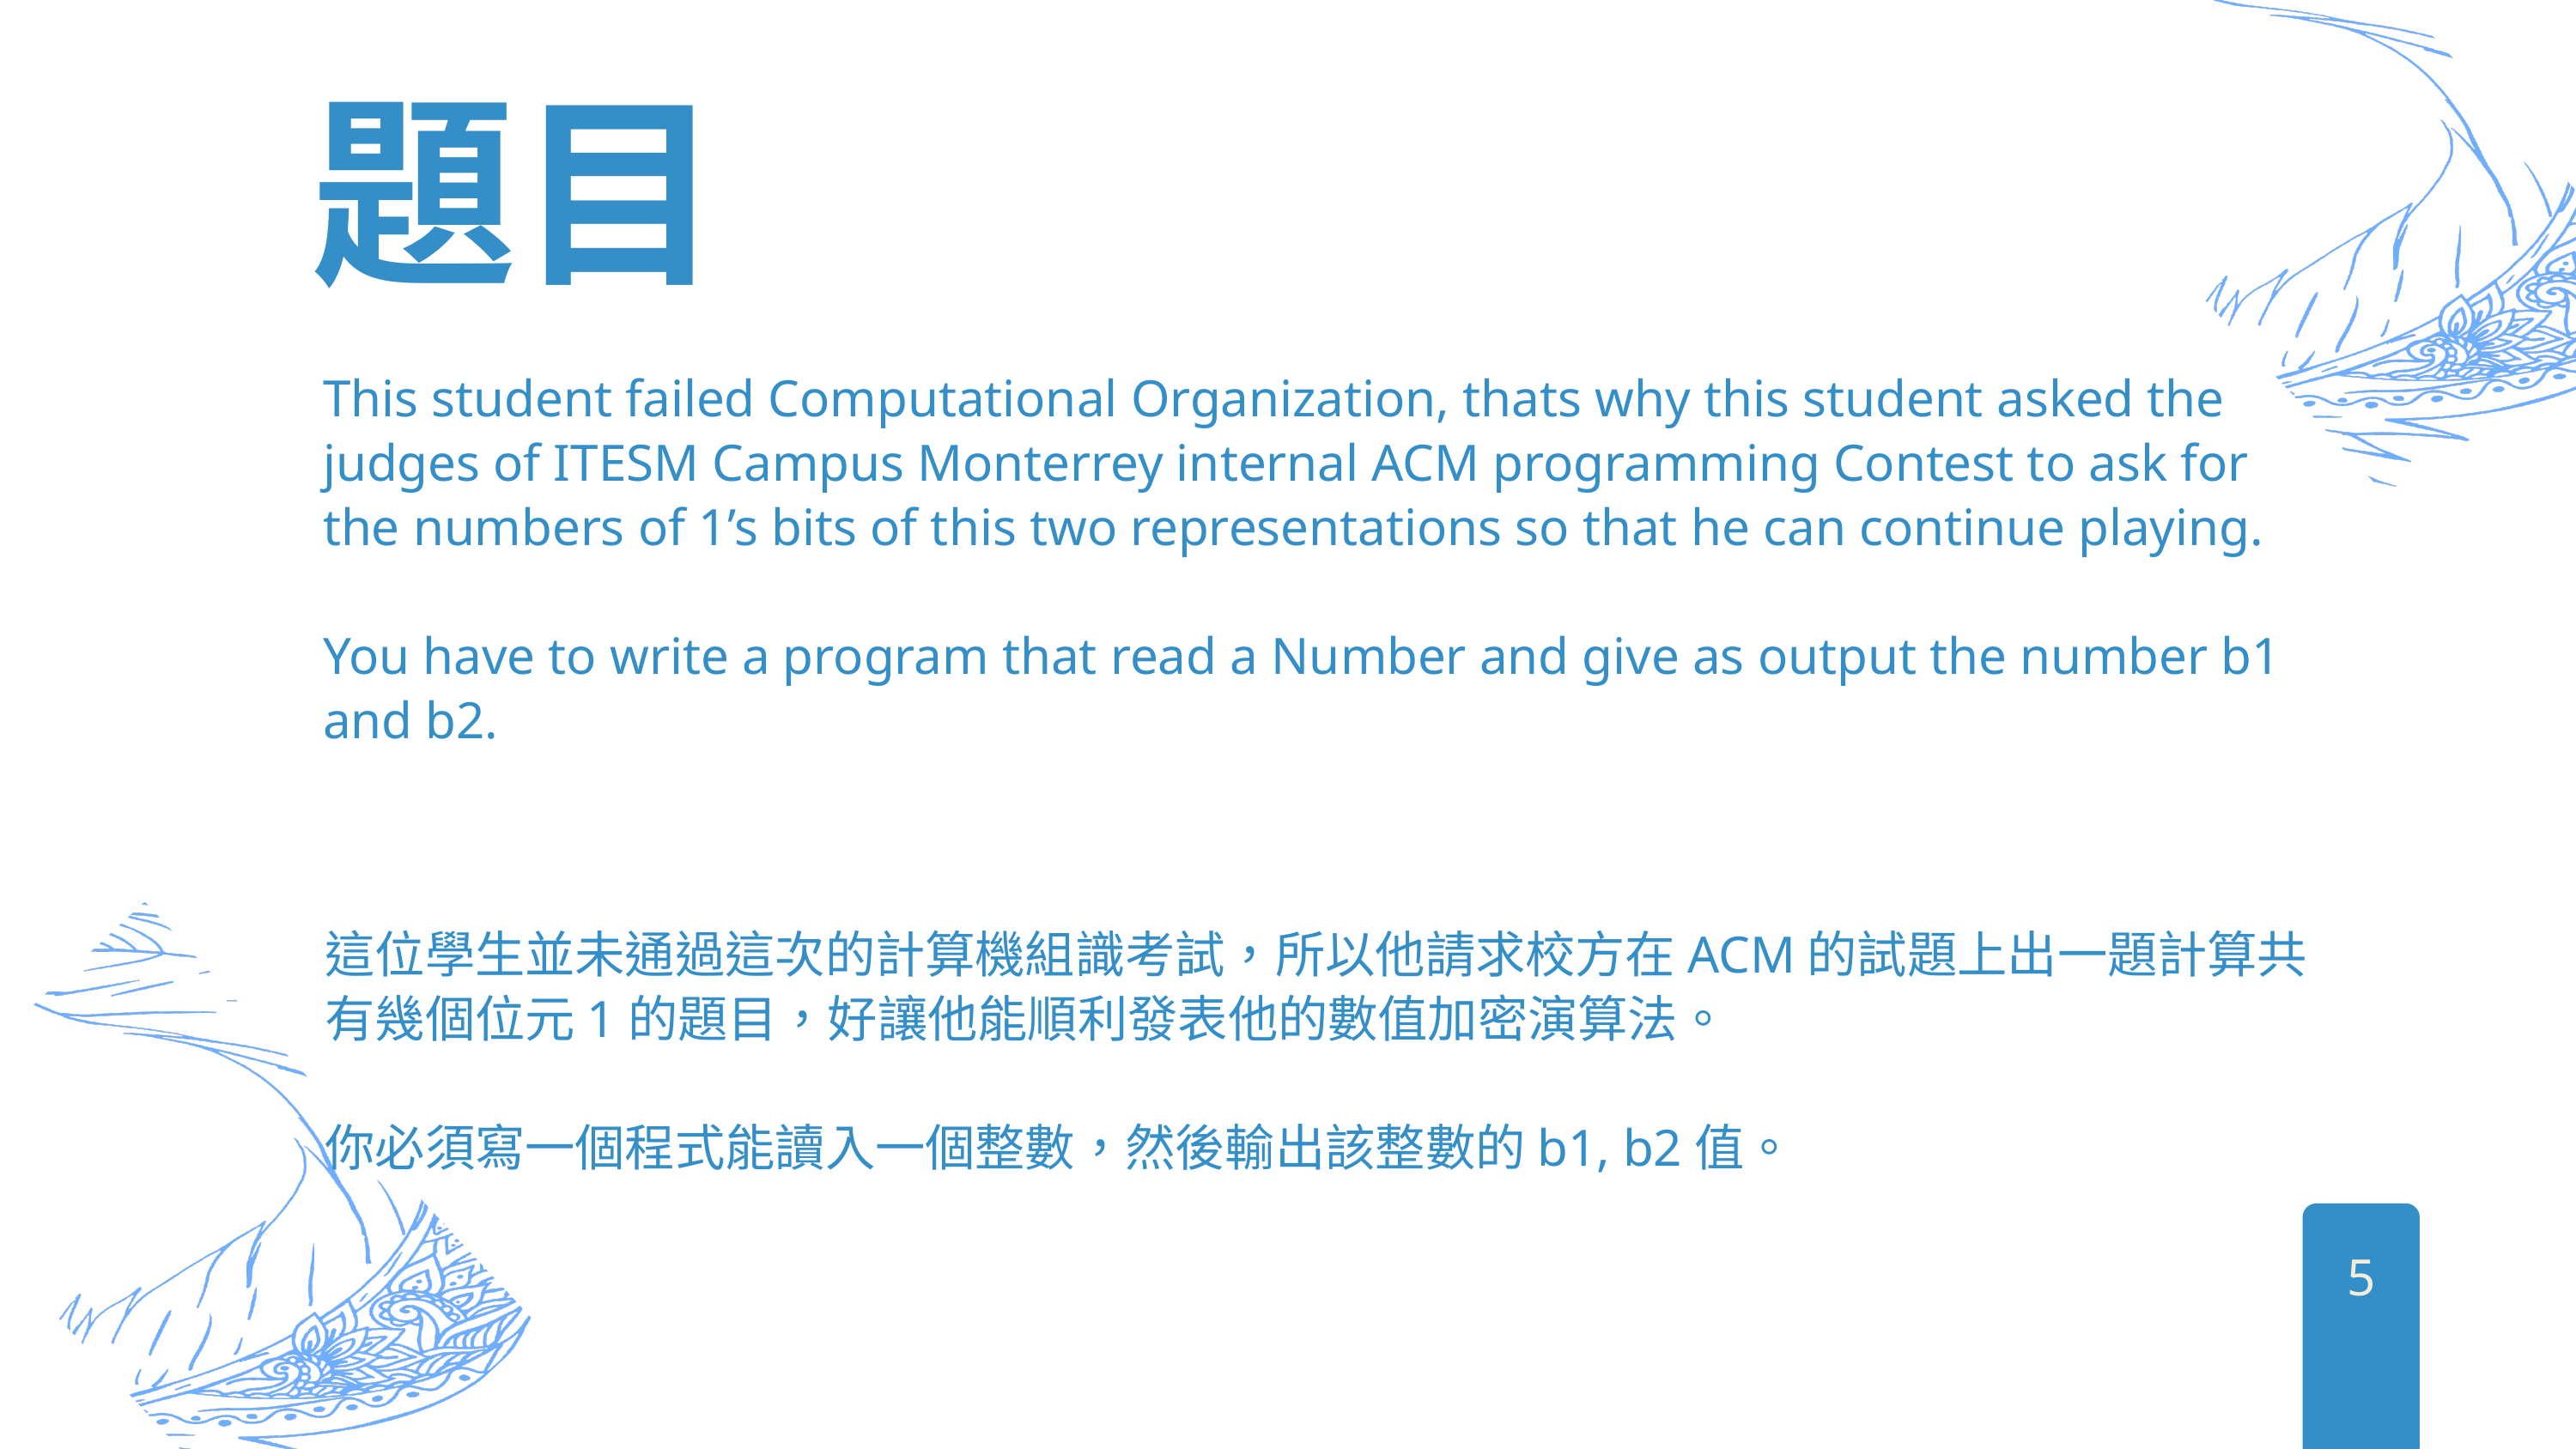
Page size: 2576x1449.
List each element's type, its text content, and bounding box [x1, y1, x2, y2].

text_box [0, 901, 539, 1449]
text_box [2302, 1203, 2421, 1449]
text_box This student failed Computational Organization, thats why this student asked the judges of ITESM Campus Monterrey internal ACM programming Contest to ask for the numbers of 1’s bits of this two representations so that he can continue playing. You have to write a program that read a Number and give as output the number b1 and b2. [323, 362, 2303, 749]
text_box 這位學生並未通過這次的計算機組識考試，所以他請求校方在ACM的試題上出一題計算共有幾個位元1的題目，好讓他能順利發表他的數值加密演算法。 你必須寫一個程式能讀入一個整數，然後輸出該整數的b1, b2值。 [325, 919, 2317, 1177]
text_box [2037, 0, 2576, 544]
text_box 題目 [311, 209, 998, 311]
